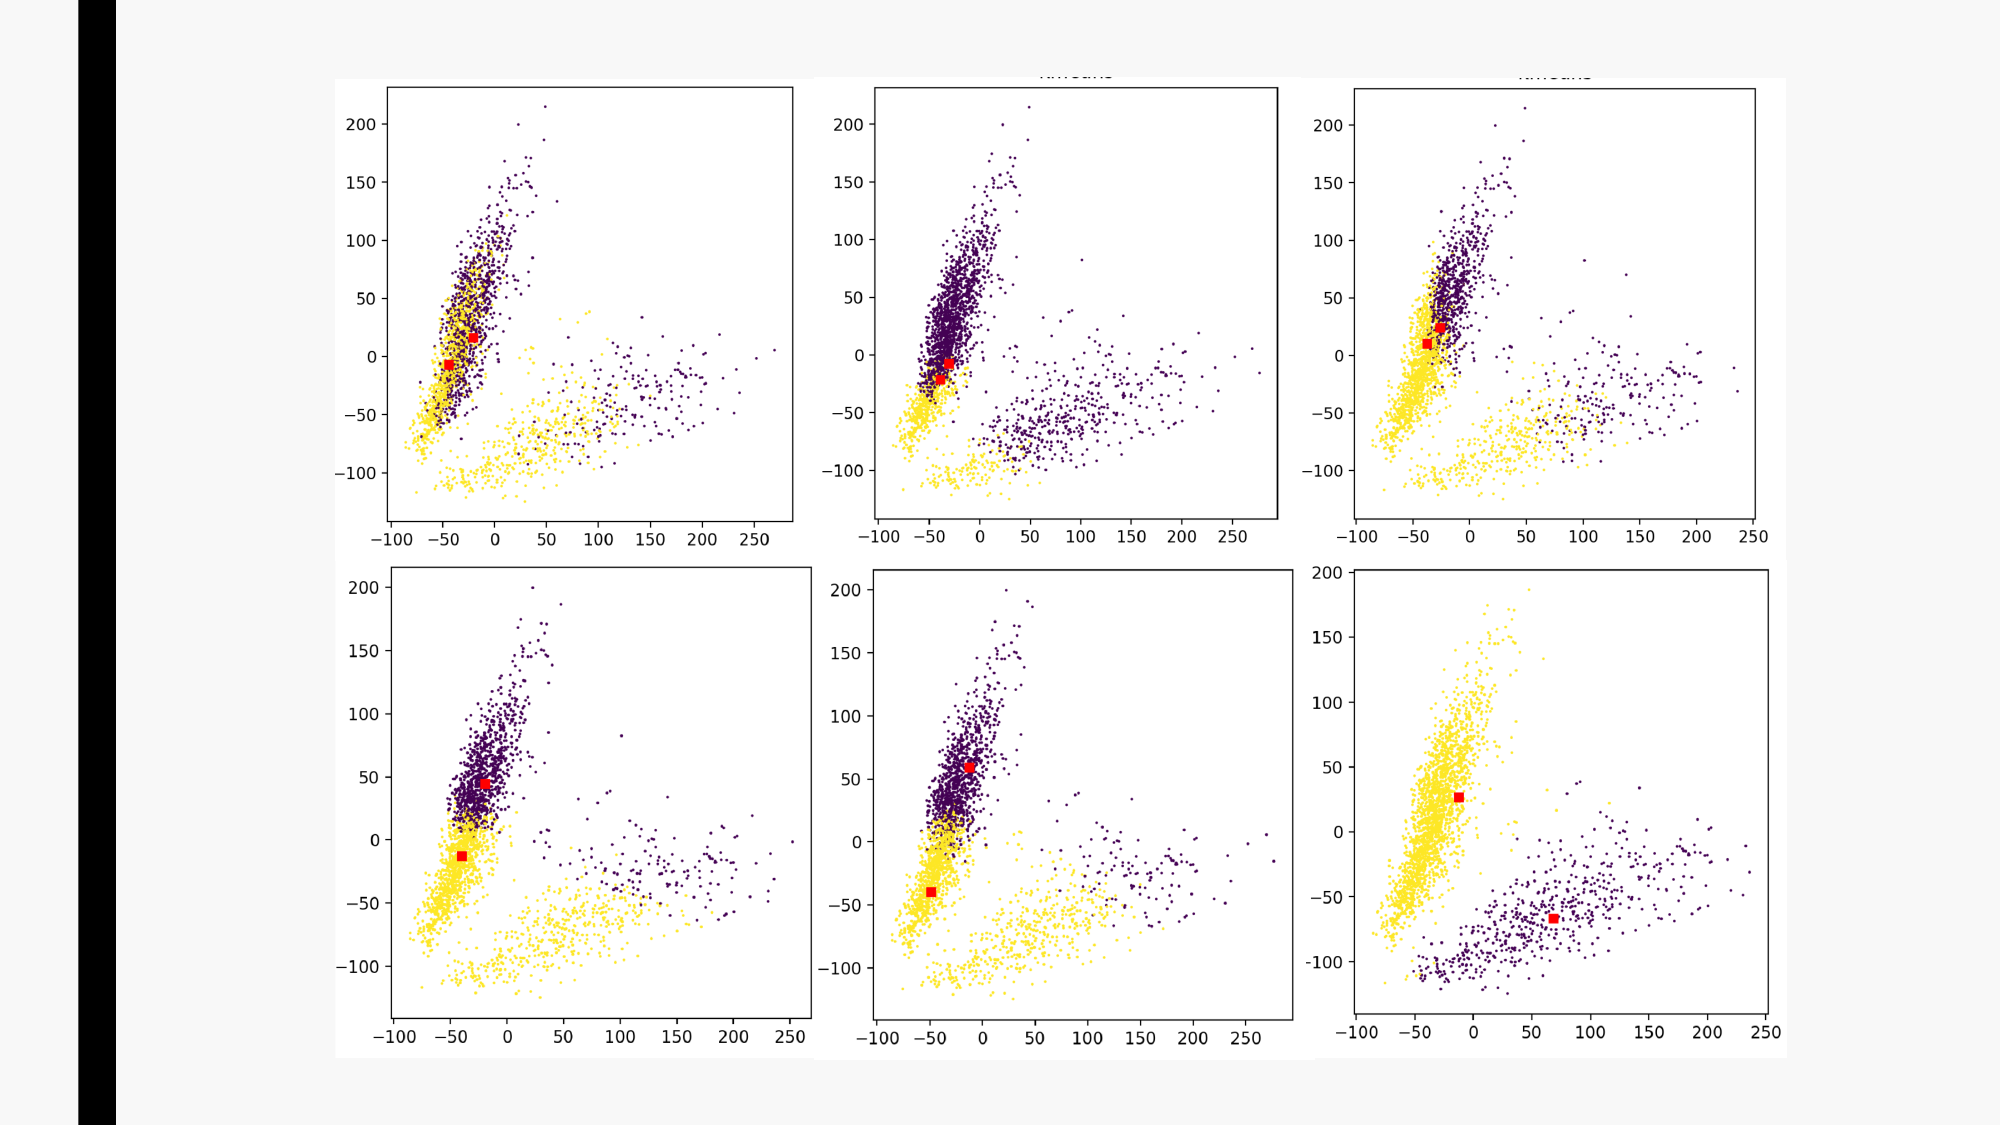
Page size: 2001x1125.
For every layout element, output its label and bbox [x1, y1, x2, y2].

list [814, 77, 1301, 562]
picture [335, 78, 1787, 1060]
